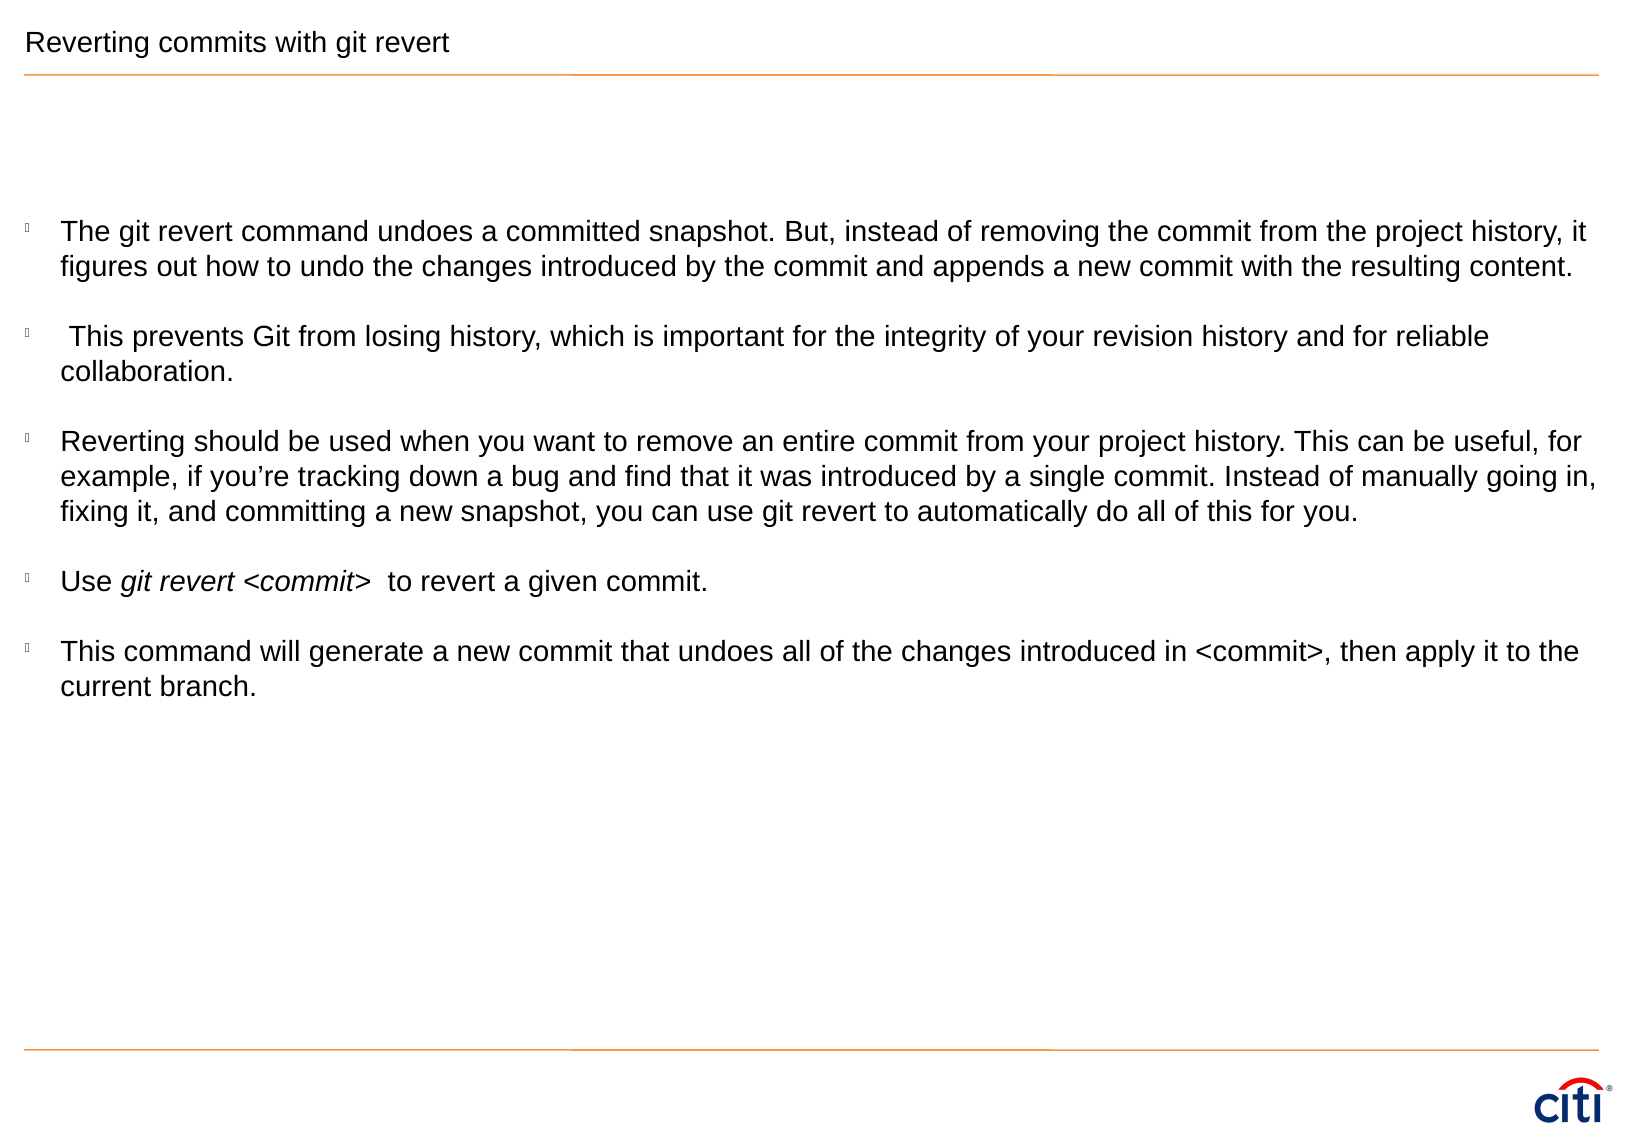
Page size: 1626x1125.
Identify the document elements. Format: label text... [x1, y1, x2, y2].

text_box Reverting commits with git revert [24, 9, 1600, 72]
text_box The git revert command undoes a committed snapshot. But, instead of removing the commit from the project history, it figures out how to undo the changes introduced by the commit and appends a new commit with the resulting content. This prevents Git from losing history, which is important for the integrity of your revision history and for reliable collaboration. Reverting should be used when you want to remove an entire commit from your project history. This can be useful, for example, if you’re tracking down a bug and find that it was introduced by a single commit. Instead of manually going in, fixing it, and committing a new snapshot, you can use git revert to automatically do all of this for you. Use git revert <commit> to revert a given commit. This command will generate a new commit that undoes all of the changes introduced in <commit>, then apply it to the current branch. [24, 212, 1600, 1013]
picture [1534, 1077, 1613, 1123]
